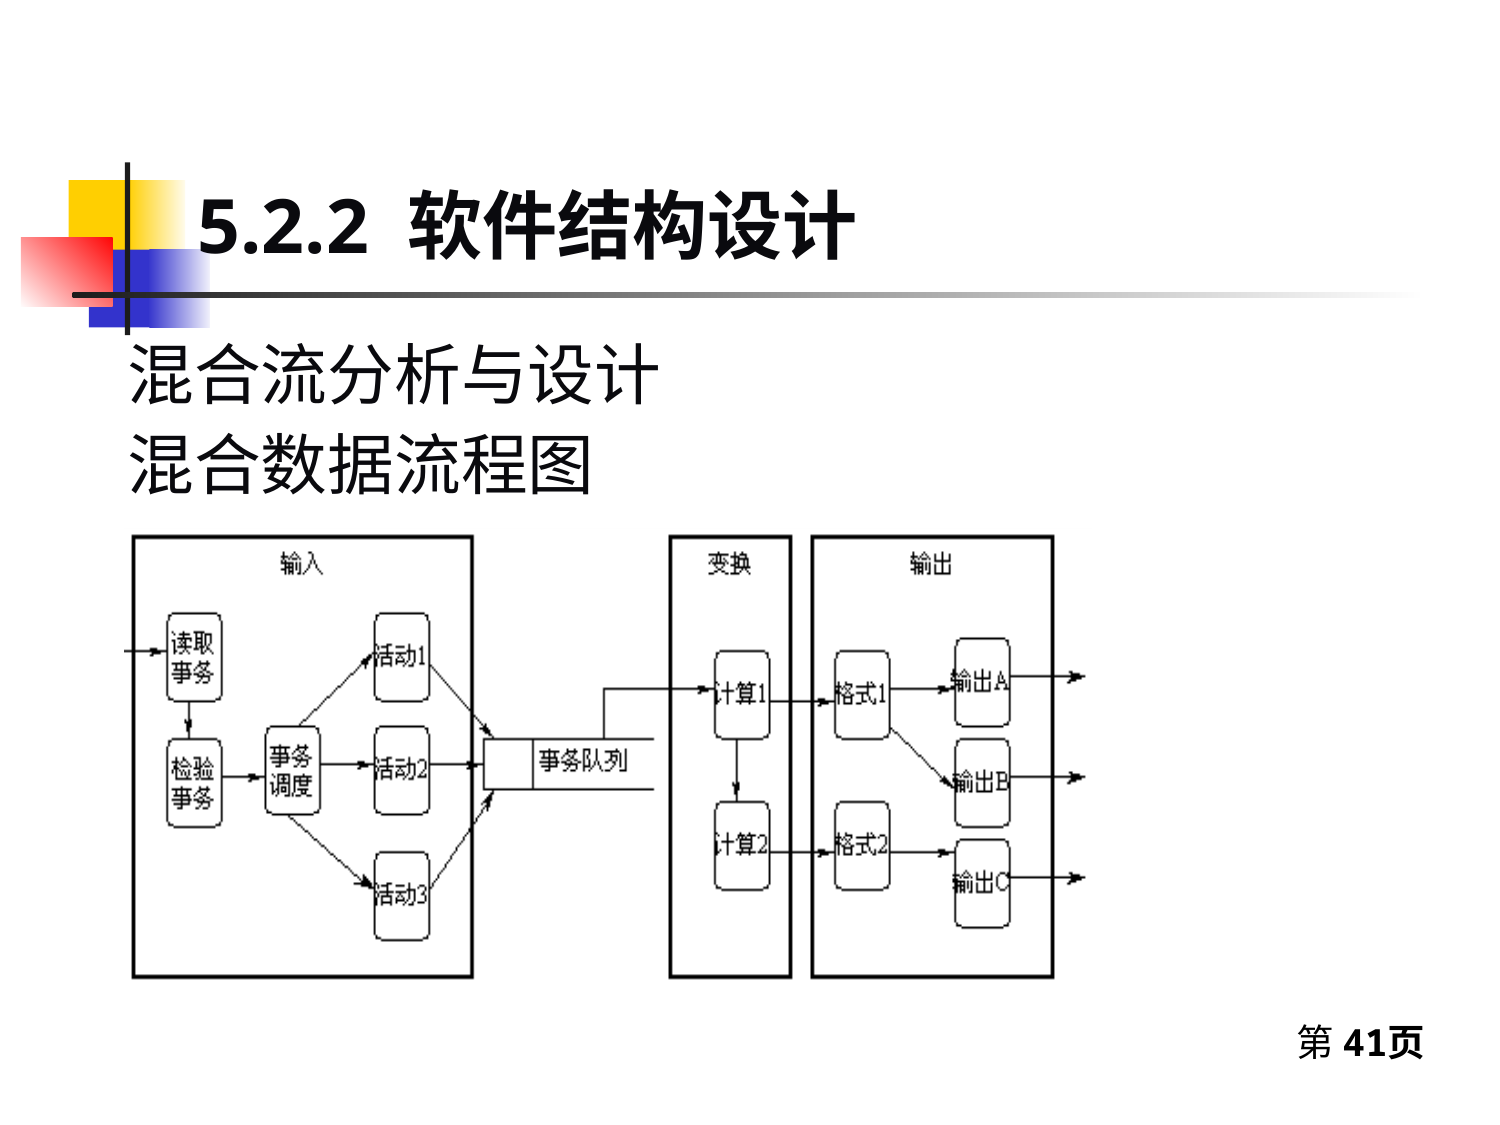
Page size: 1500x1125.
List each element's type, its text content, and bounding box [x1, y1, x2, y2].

list 混合流分析与设计 混合数据流程图 [112, 324, 1388, 1024]
text_box 5.2.2 软件结构设计 [183, 148, 1306, 299]
picture [123, 526, 1093, 990]
